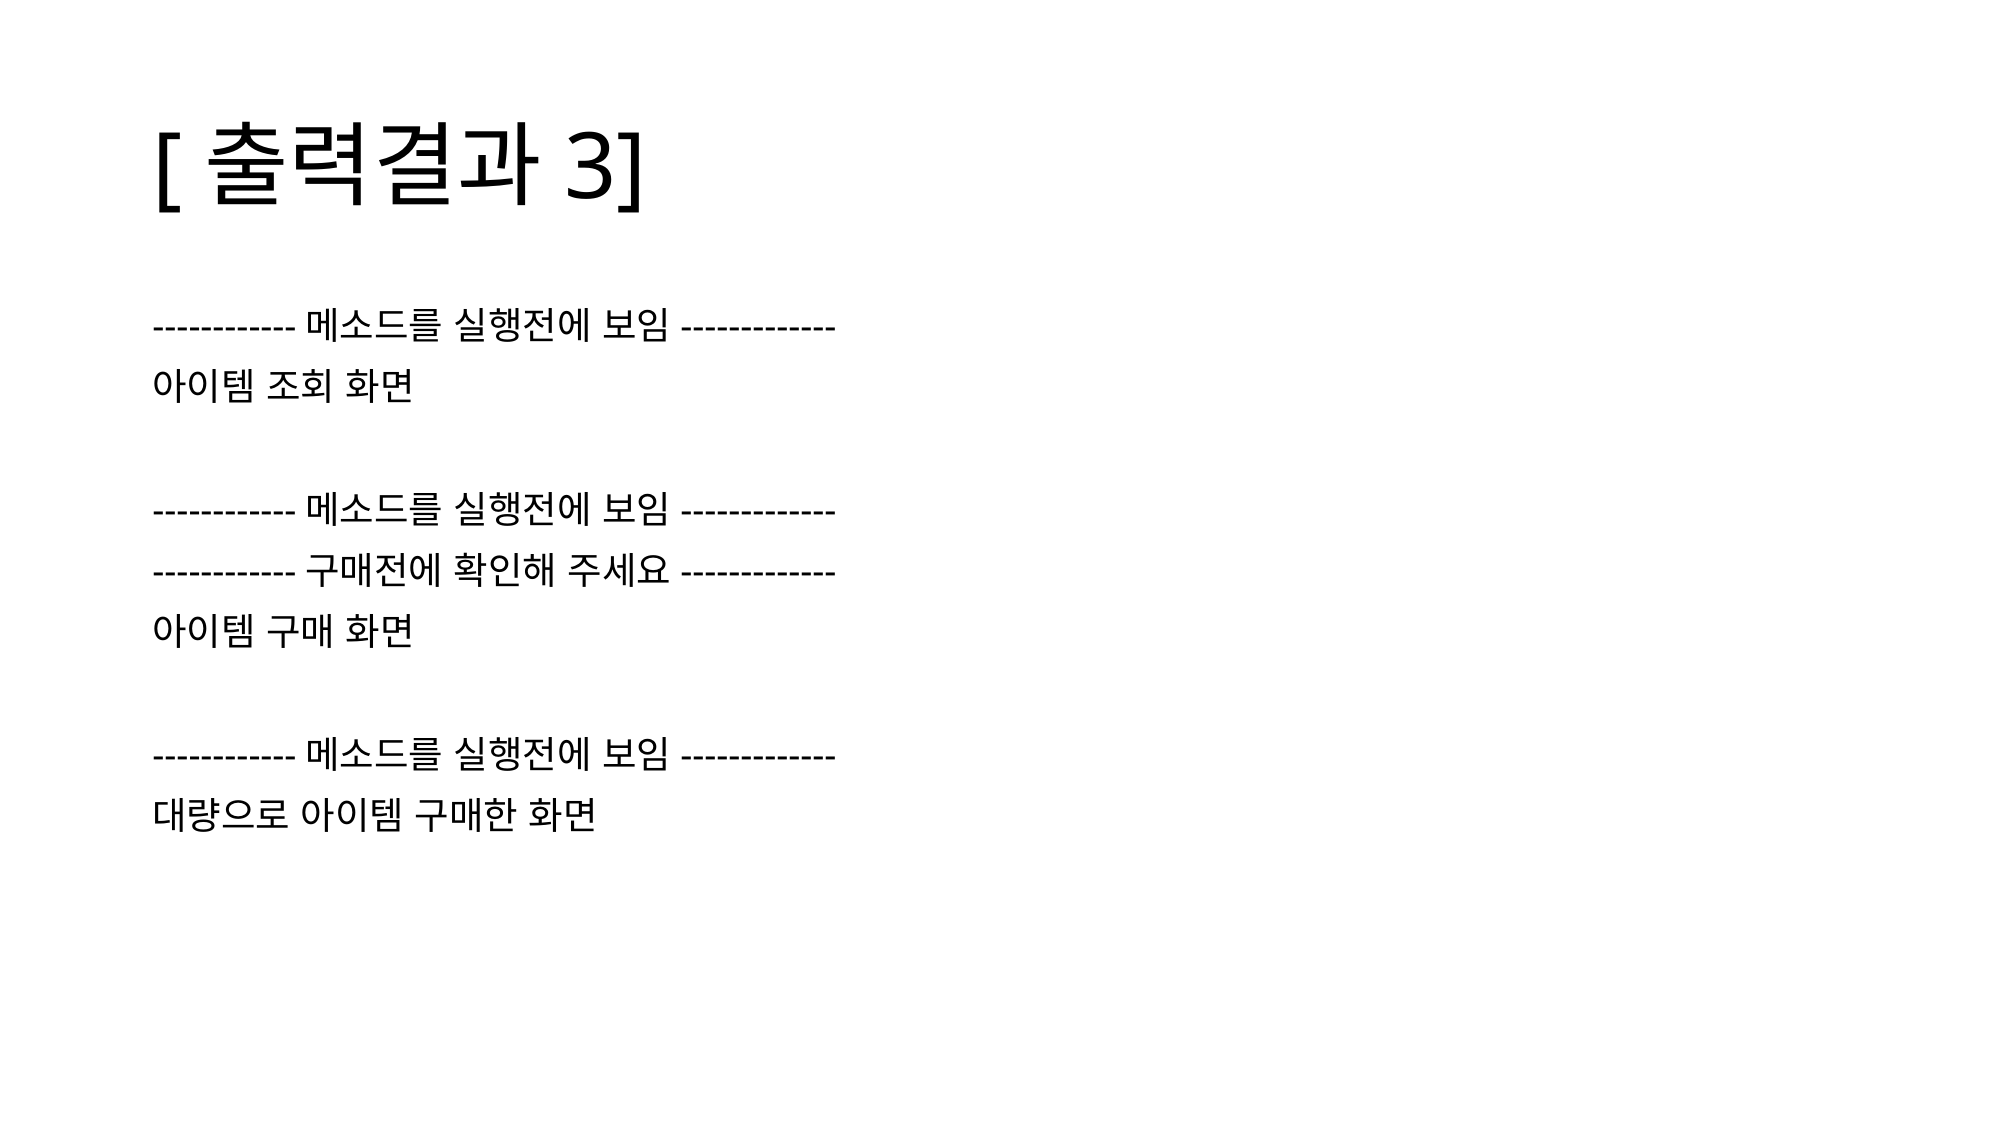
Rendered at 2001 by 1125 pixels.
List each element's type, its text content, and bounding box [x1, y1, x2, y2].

title [출력결과3] [137, 59, 1863, 278]
list ------------메소드를 실행전에 보임------------- 아이템 조회 화면 ------------메소드를 실행전에 보임------------- ------------구매전에 확인해 주세요------------- 아이템 구매 화면 ------------메소드를 실행전에 보임------------- 대량으로 아이템 구매한 화면 [137, 299, 1863, 1014]
